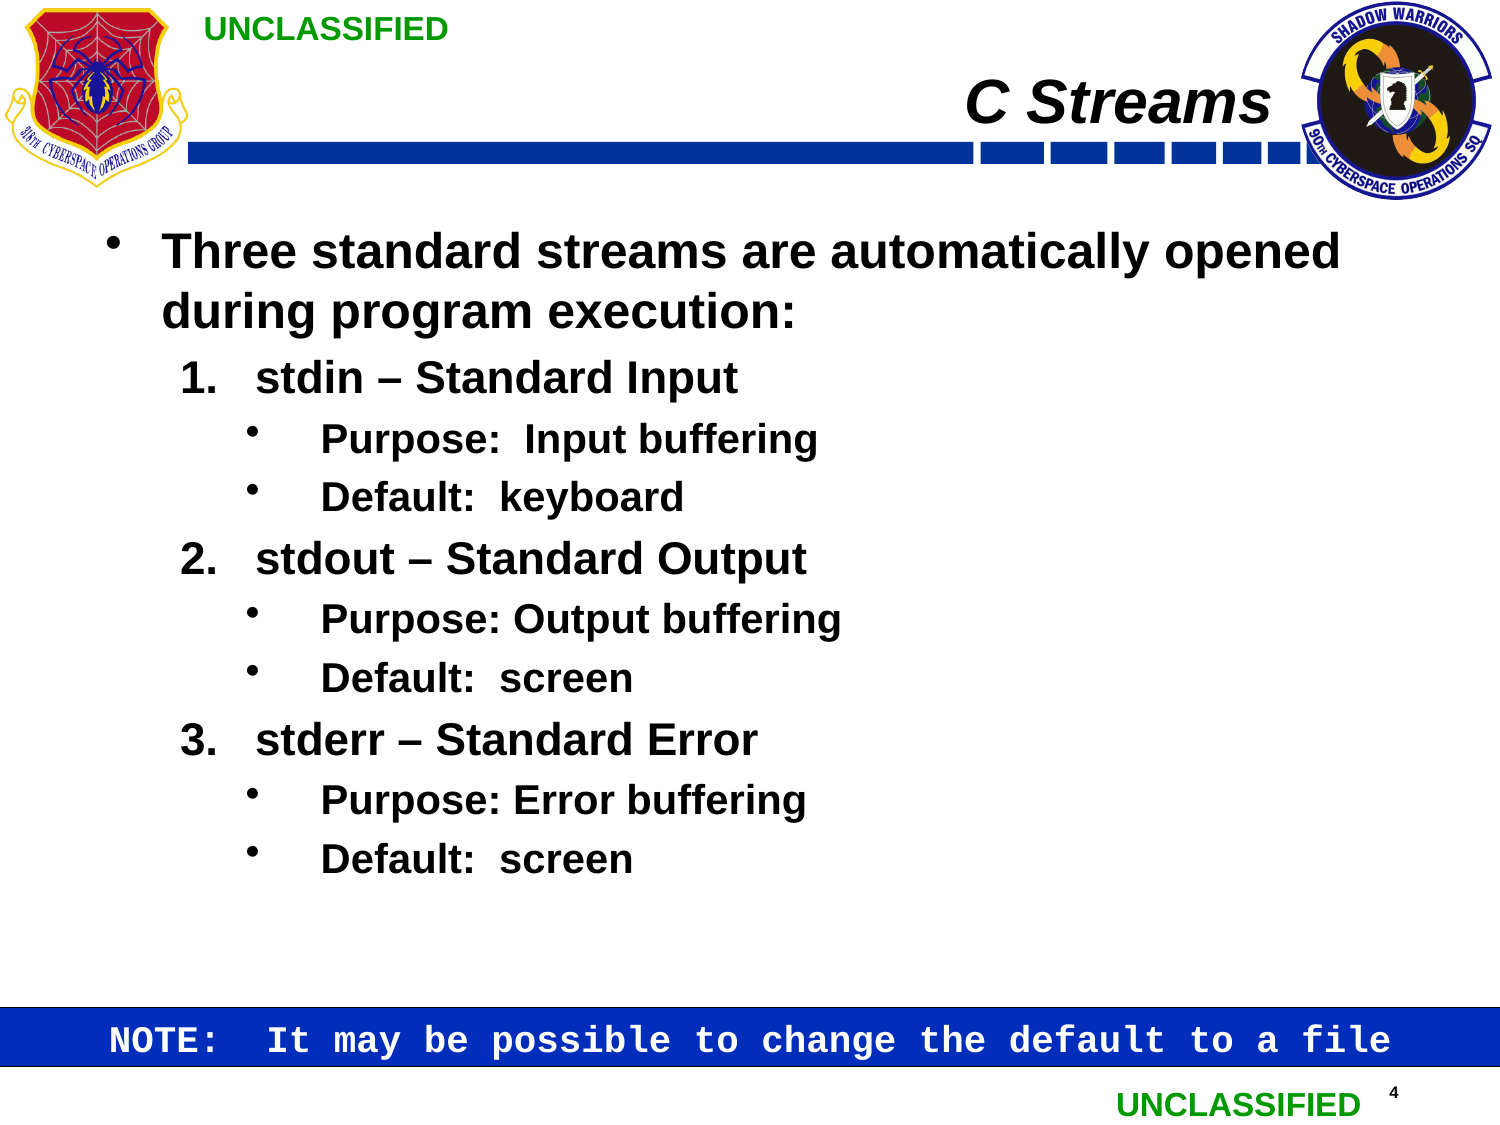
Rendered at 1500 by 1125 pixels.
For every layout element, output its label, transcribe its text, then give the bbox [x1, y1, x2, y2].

list Three standard streams are automatically opened during program execution: stdin – Standard Input Purpose: Input buffering Default: keyboard stdout – Standard Output Purpose: Output buffering Default: screen stderr – Standard Error Purpose: Error buffering Default: screen [90, 211, 1453, 989]
text_box NOTE: It may be possible to change the default to a file [0, 1007, 1500, 1067]
picture [5, 8, 188, 188]
picture [1300, 1, 1493, 200]
title C Streams [249, 51, 1288, 142]
